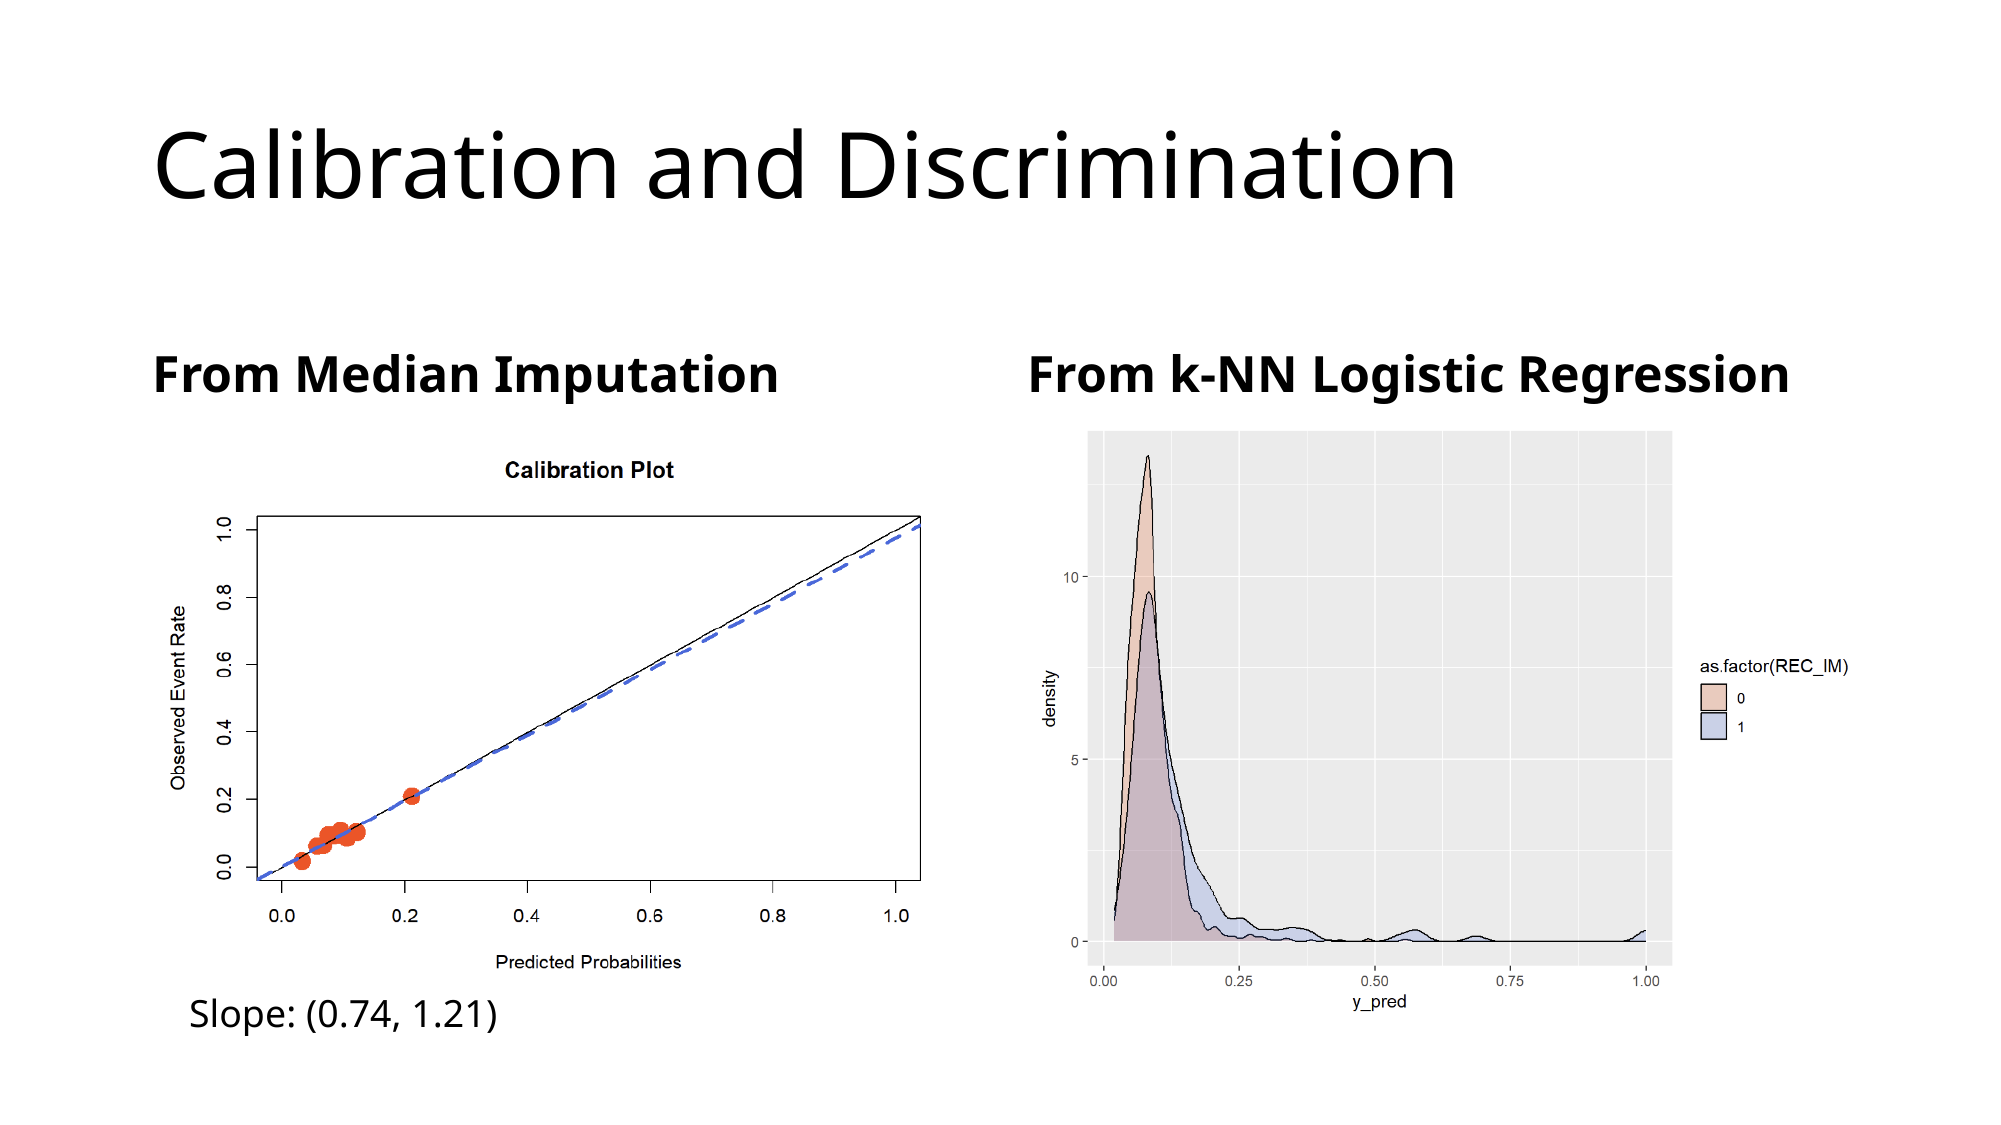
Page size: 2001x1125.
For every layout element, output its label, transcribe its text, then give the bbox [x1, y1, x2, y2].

text_box Slope: (0.74, 1.21) [174, 992, 625, 1043]
list From Median Imputation [137, 275, 984, 411]
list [1011, 411, 1864, 1015]
list From k-NN Logistic Regression [1012, 275, 1863, 411]
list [137, 435, 985, 992]
title Calibration and Discrimination [137, 59, 1863, 278]
